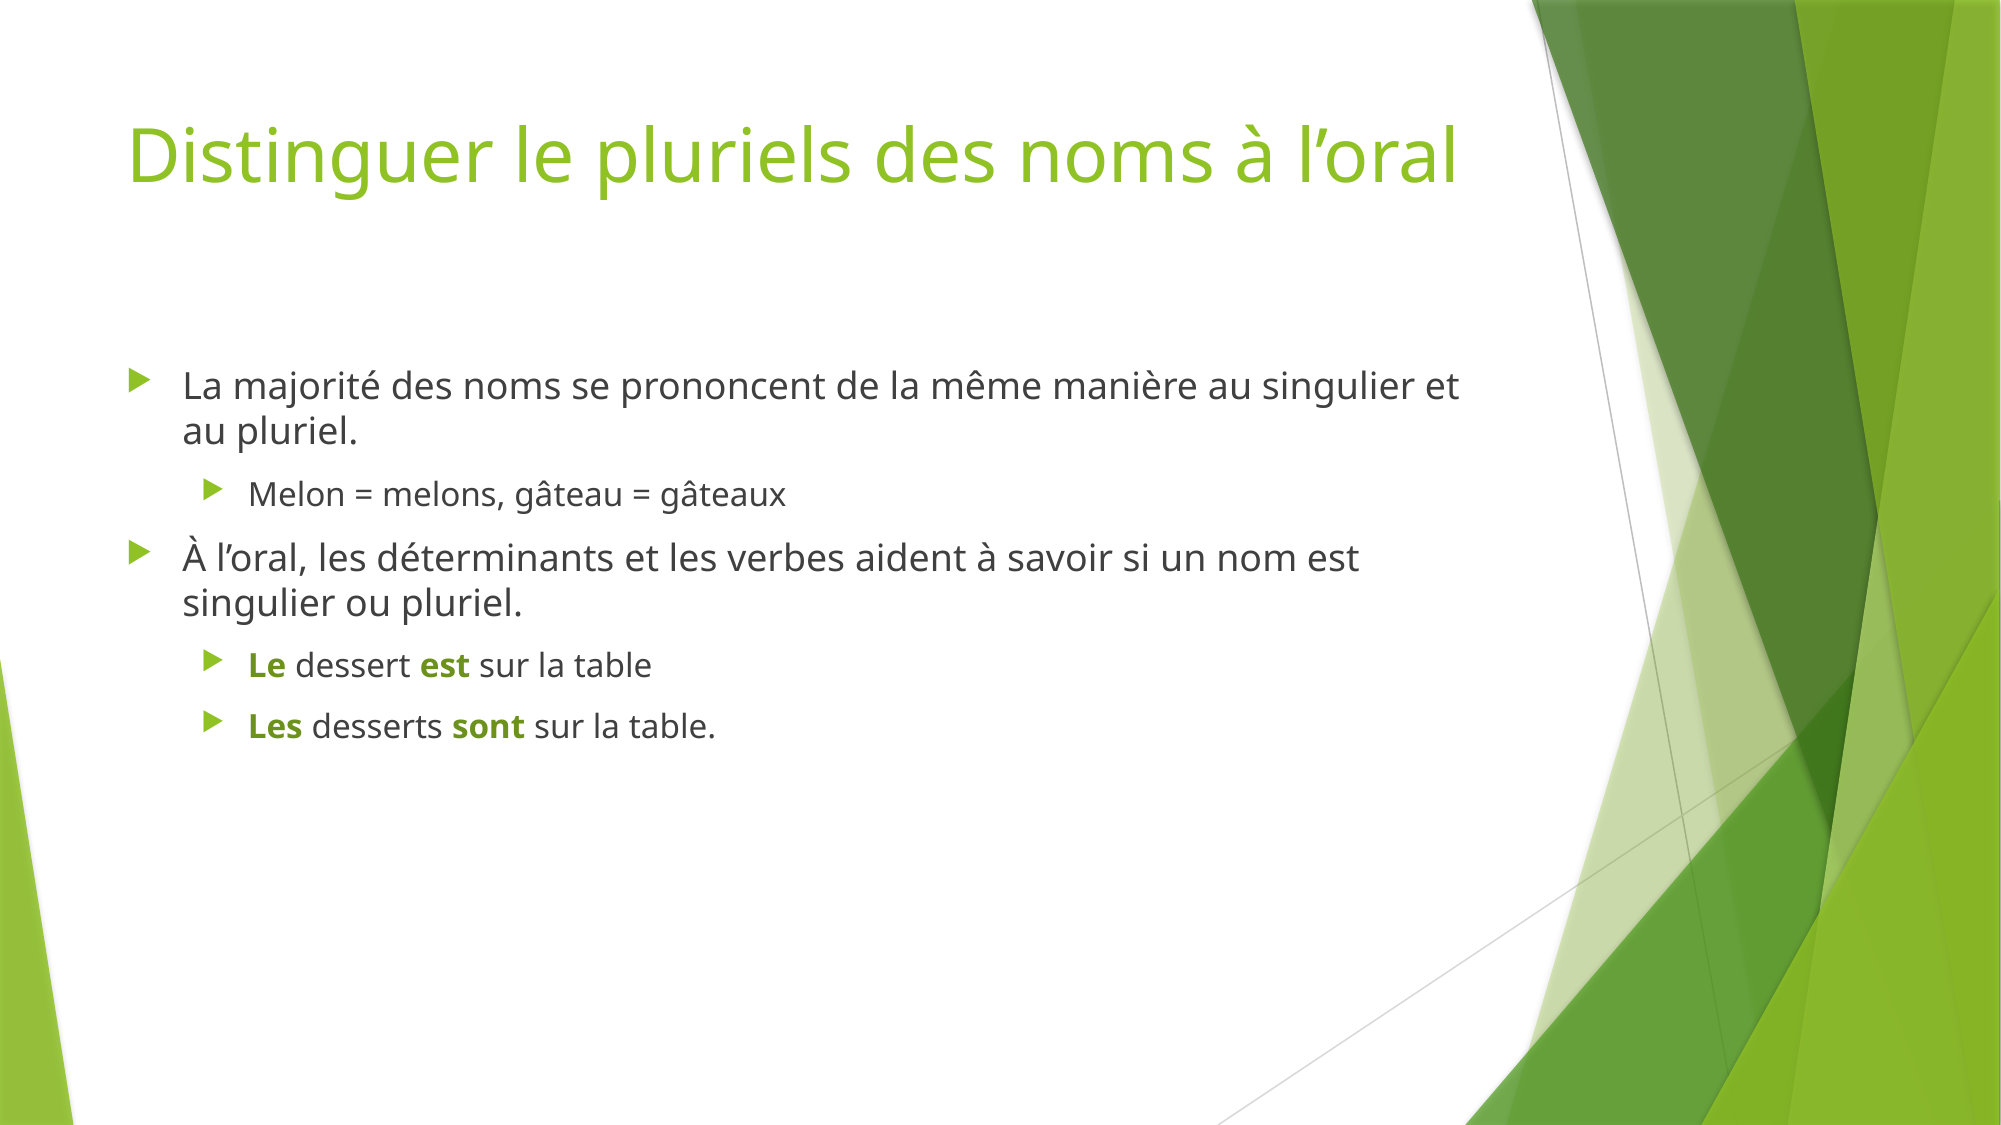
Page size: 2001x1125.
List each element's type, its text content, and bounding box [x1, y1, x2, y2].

list La majorité des noms se prononcent de la même manière au singulier et au pluriel. Melon = melons, gâteau = gâteaux À l’oral, les déterminants et les verbes aident à savoir si un nom est singulier ou pluriel. Le dessert est sur la table Les desserts sont sur la table. [111, 354, 1522, 992]
title Distinguer le pluriels des noms à l’oral [111, 99, 1522, 317]
